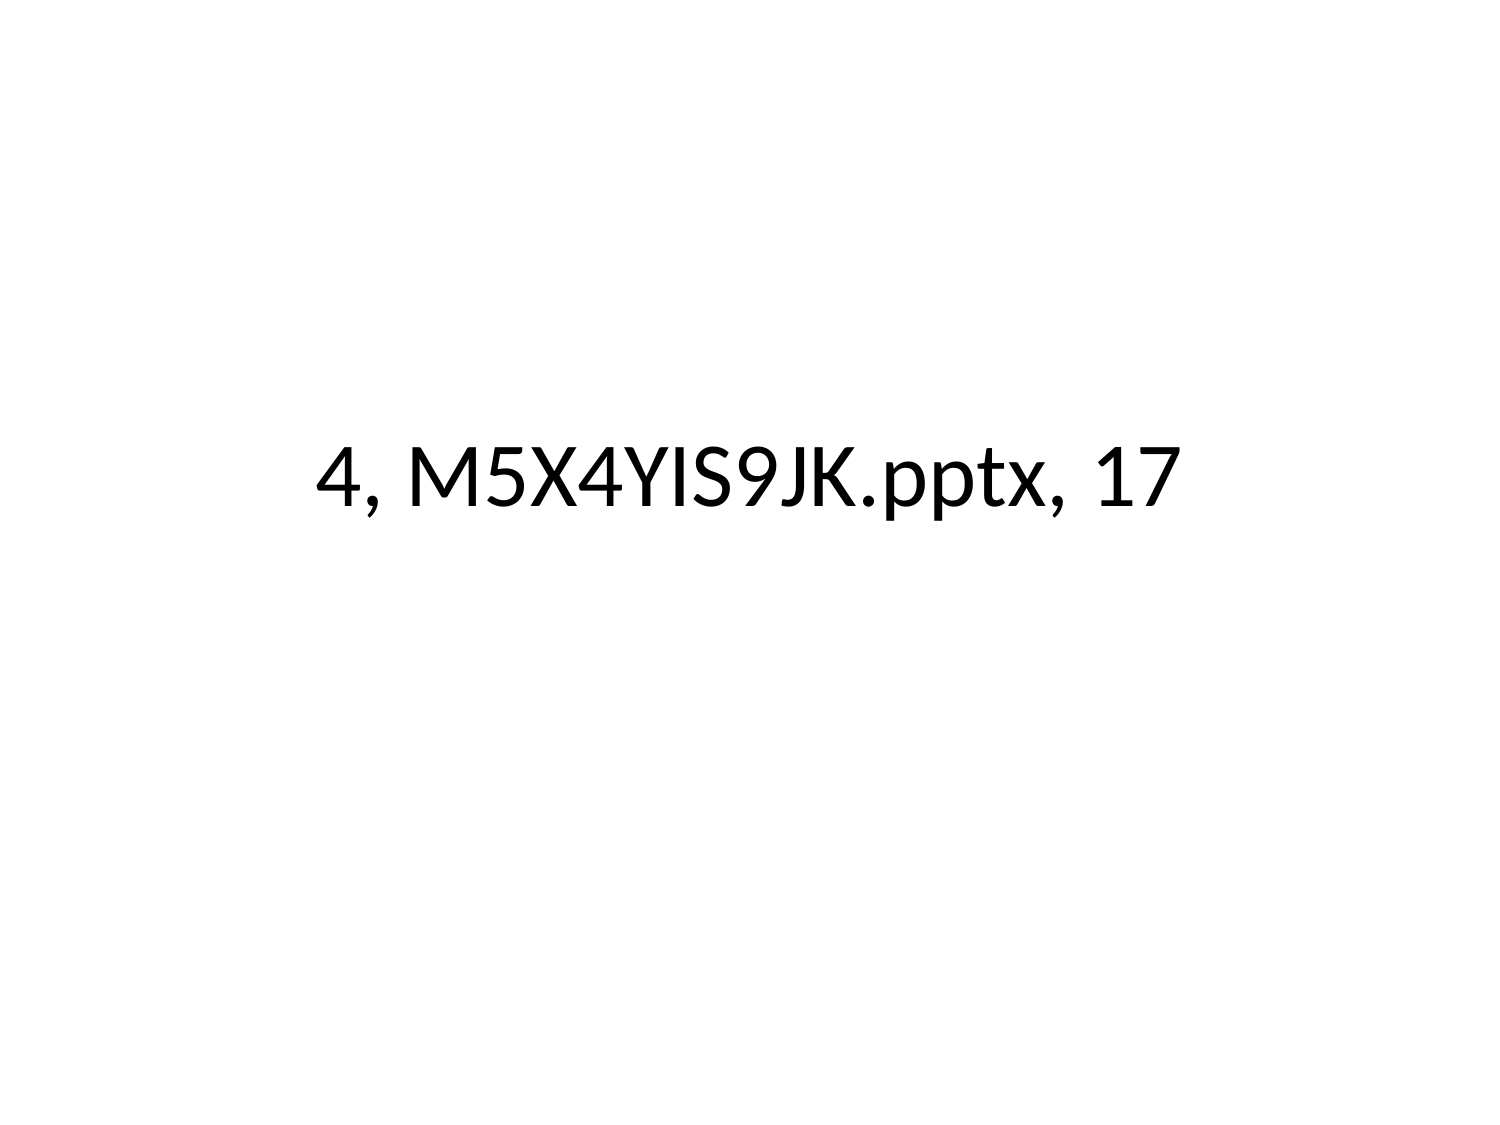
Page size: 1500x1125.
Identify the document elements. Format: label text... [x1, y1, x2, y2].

title 4, M5X4YIS9JK.pptx, 17 [112, 349, 1388, 591]
